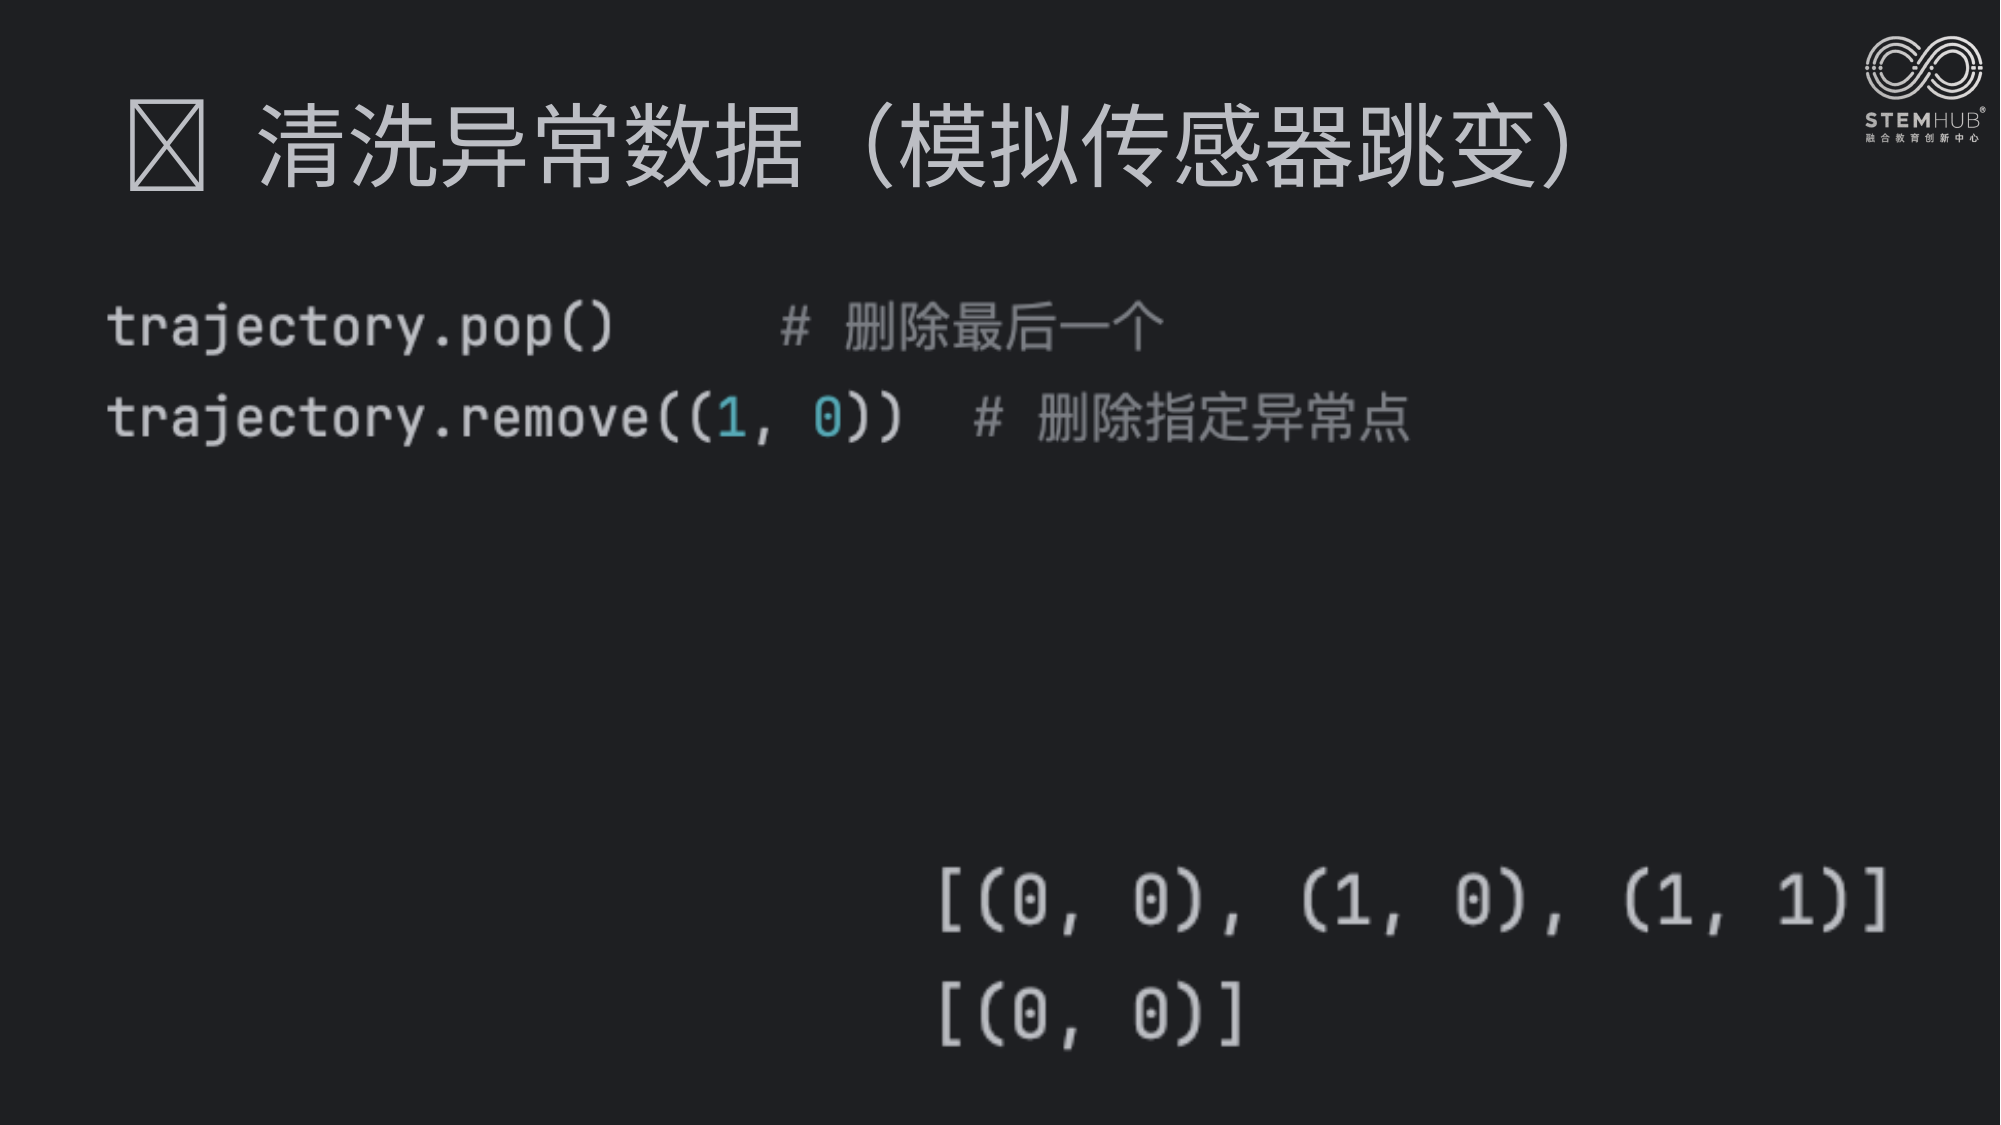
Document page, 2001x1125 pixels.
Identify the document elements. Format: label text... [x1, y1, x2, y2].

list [105, 259, 1519, 504]
title ✅ 清洗异常数据（模拟传感器跳变） [106, 42, 1832, 260]
picture [1849, 0, 2000, 180]
picture [894, 841, 2000, 1086]
